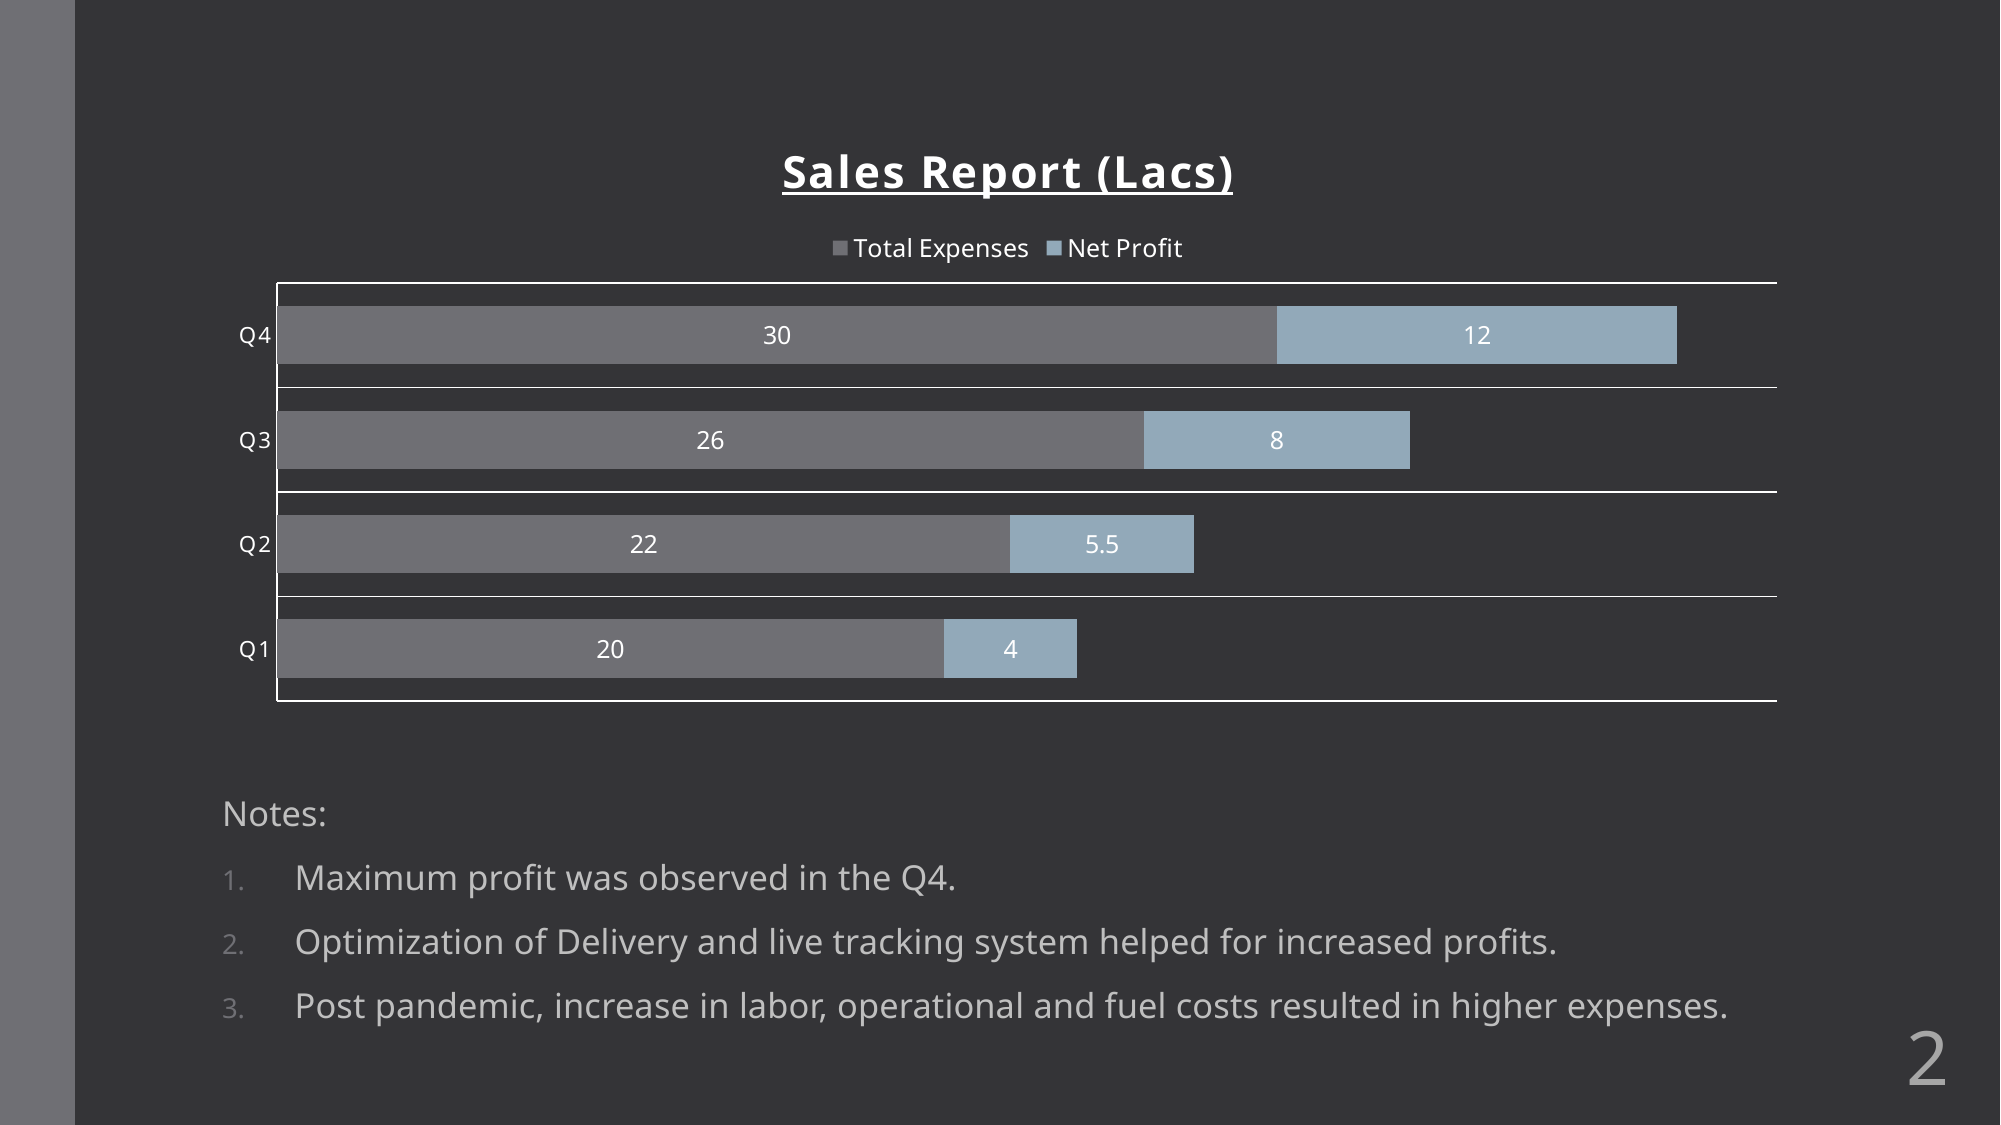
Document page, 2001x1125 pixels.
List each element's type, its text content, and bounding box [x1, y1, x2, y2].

chart [206, 107, 1810, 714]
subtitle Notes: Maximum profit was observed in the Q4. Optimization of Delivery and live tracking system helped for increased profits. Post pandemic, increase in labor, operational and fuel costs resulted in higher expenses. [206, 787, 1752, 1065]
slide_number 2 [1852, 1012, 2000, 1110]
